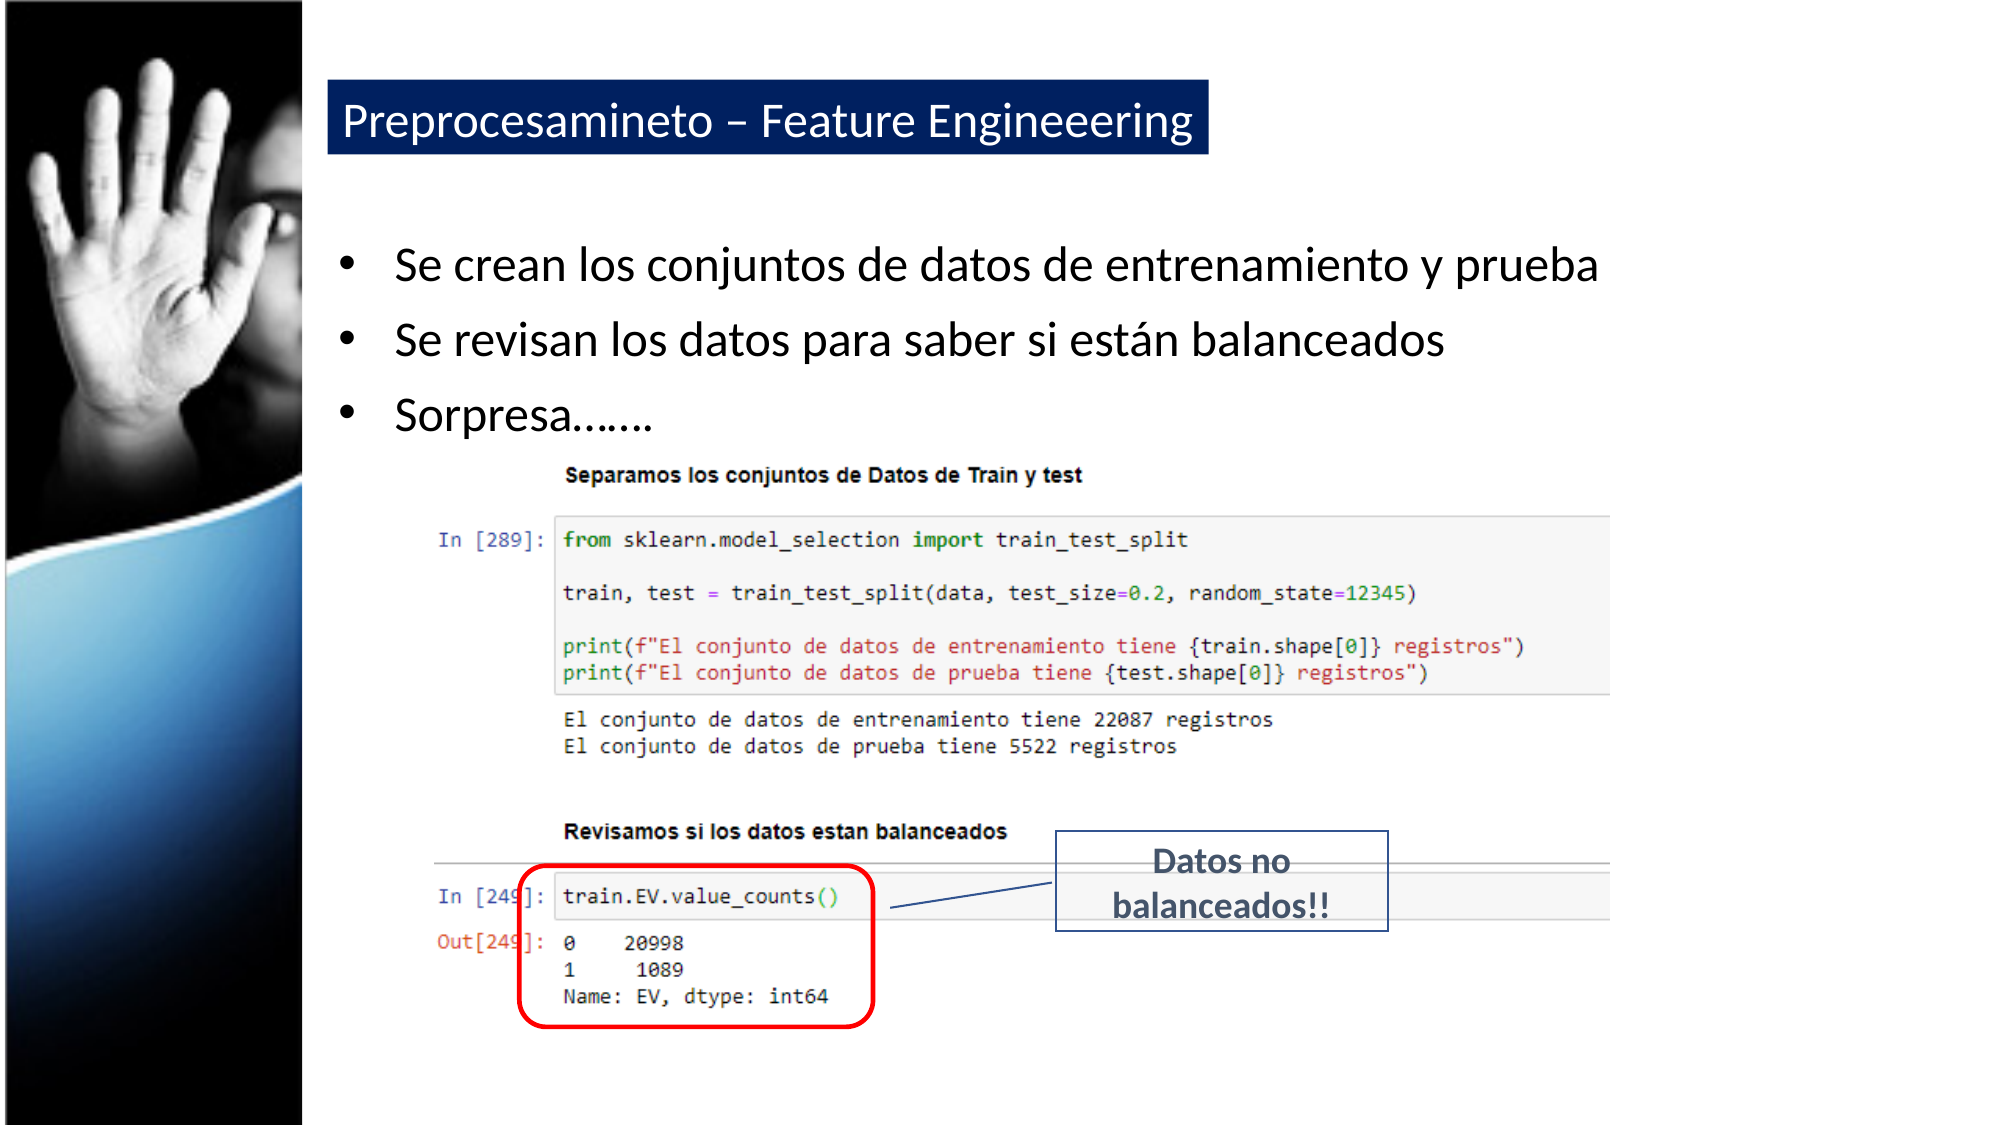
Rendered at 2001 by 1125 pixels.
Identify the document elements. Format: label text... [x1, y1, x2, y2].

picture [434, 447, 1610, 1027]
text_box Se crean los conjuntos de datos de entrenamiento y prueba Se revisan los datos para saber si están balanceados Sorpresa……. [323, 230, 1914, 482]
picture [4, 0, 303, 1125]
text_box Preprocesamineto – Feature Engineeering [327, 79, 1209, 155]
